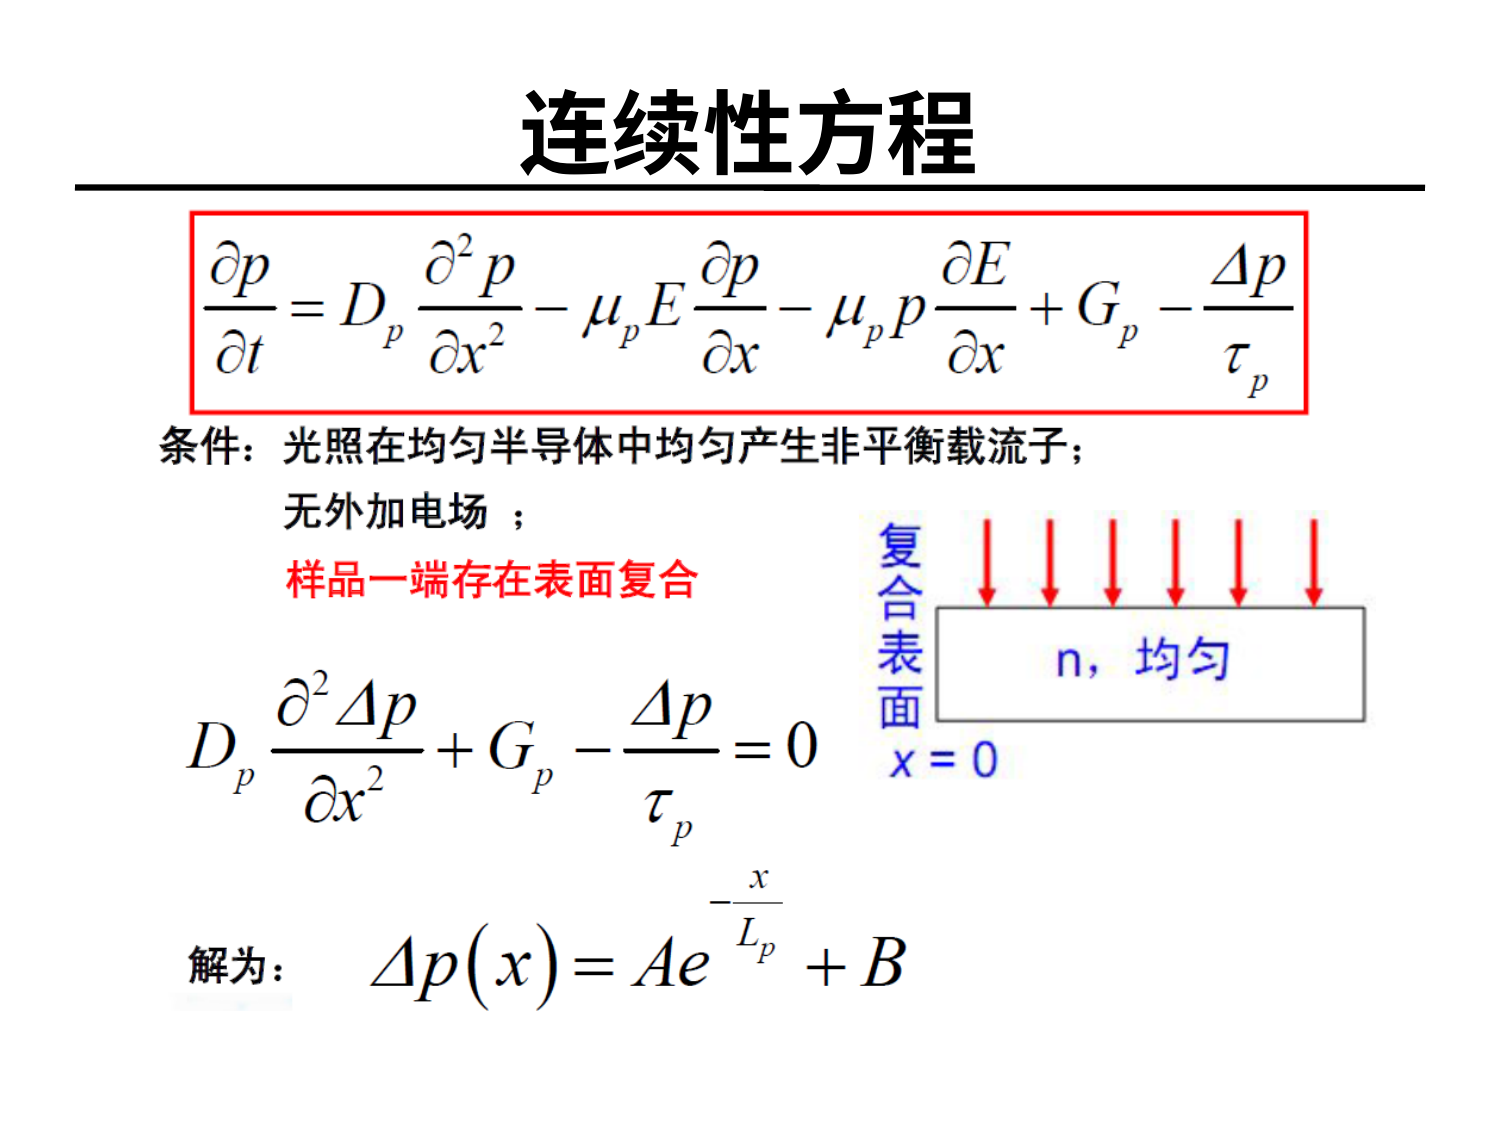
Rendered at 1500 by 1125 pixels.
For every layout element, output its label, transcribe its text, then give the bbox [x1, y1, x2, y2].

title 连续性方程 [48, 37, 1451, 226]
picture [153, 207, 1377, 1011]
